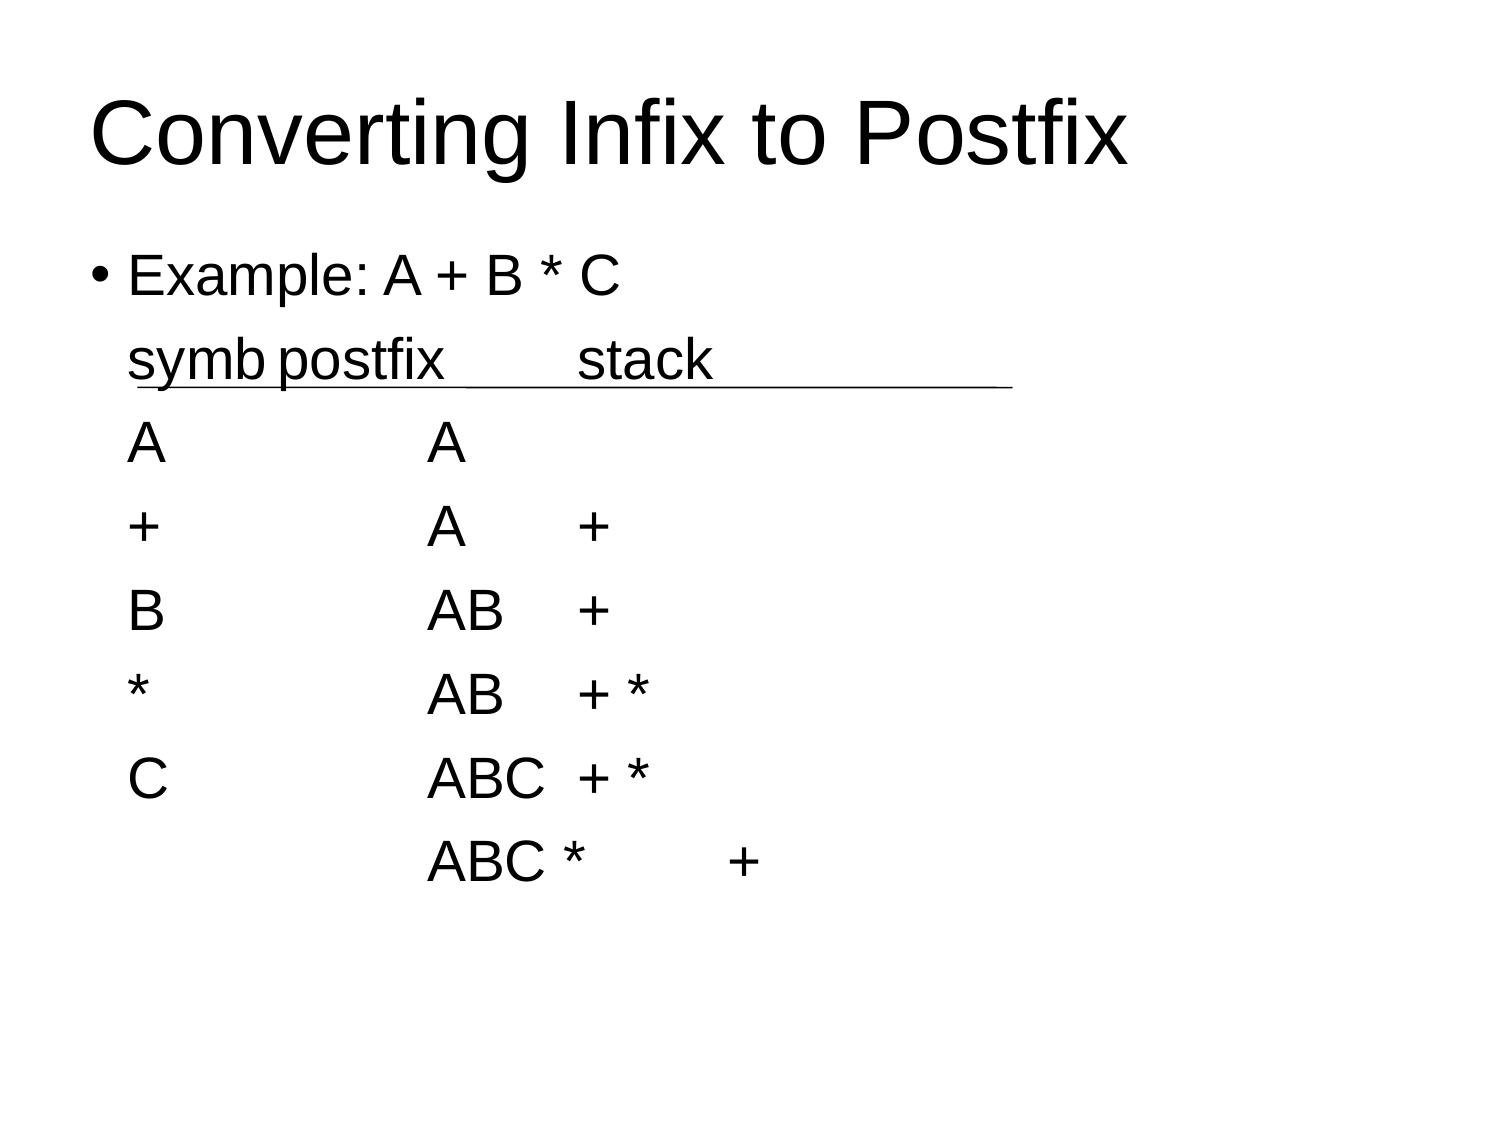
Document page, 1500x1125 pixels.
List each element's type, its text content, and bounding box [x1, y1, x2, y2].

list Example: A + B * C symb postfix stack A A + A + B AB + * AB + * C ABC + * ABC * + [75, 237, 1425, 988]
title Converting Infix to Postfix [74, 59, 1425, 210]
